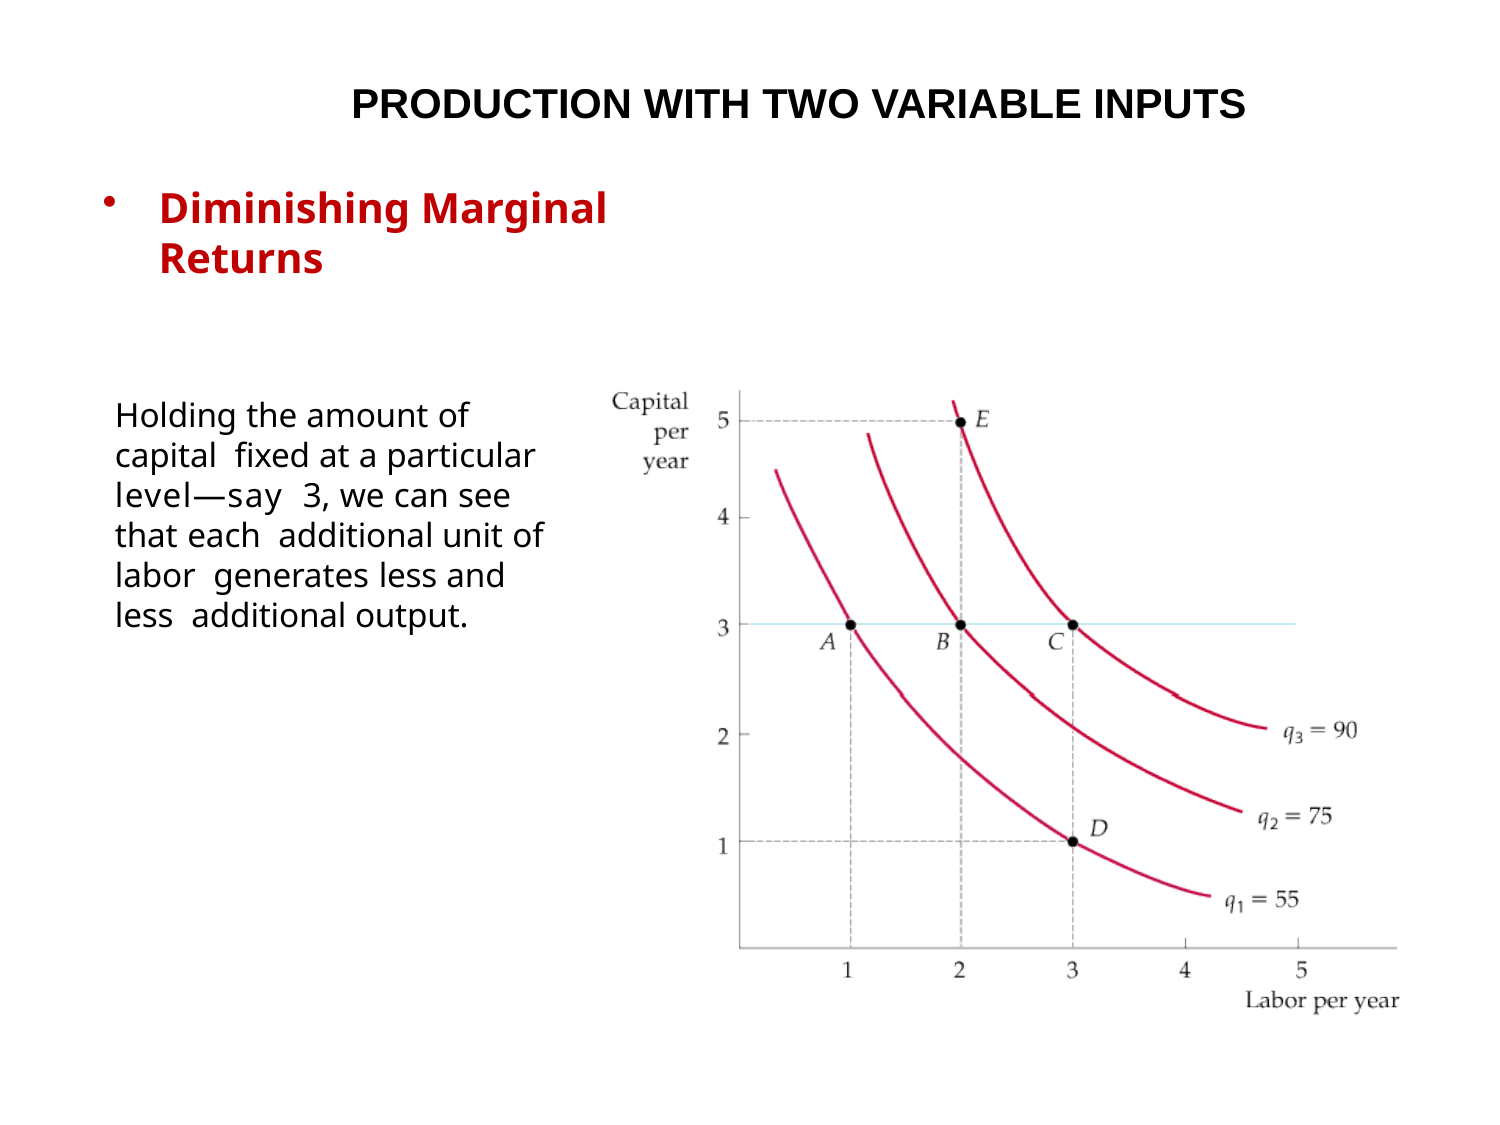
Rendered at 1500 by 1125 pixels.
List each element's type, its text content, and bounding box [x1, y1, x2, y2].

text_box Holding the amount of capital fixed at a particular level—say 3, we can see that each additional unit of labor generates less and less additional output. [112, 392, 563, 634]
title PRODUCTION WITH TWO VARIABLE INPUTS [249, 74, 1251, 265]
text_box Diminishing Marginal Returns [100, 179, 706, 282]
picture [599, 372, 1415, 1026]
